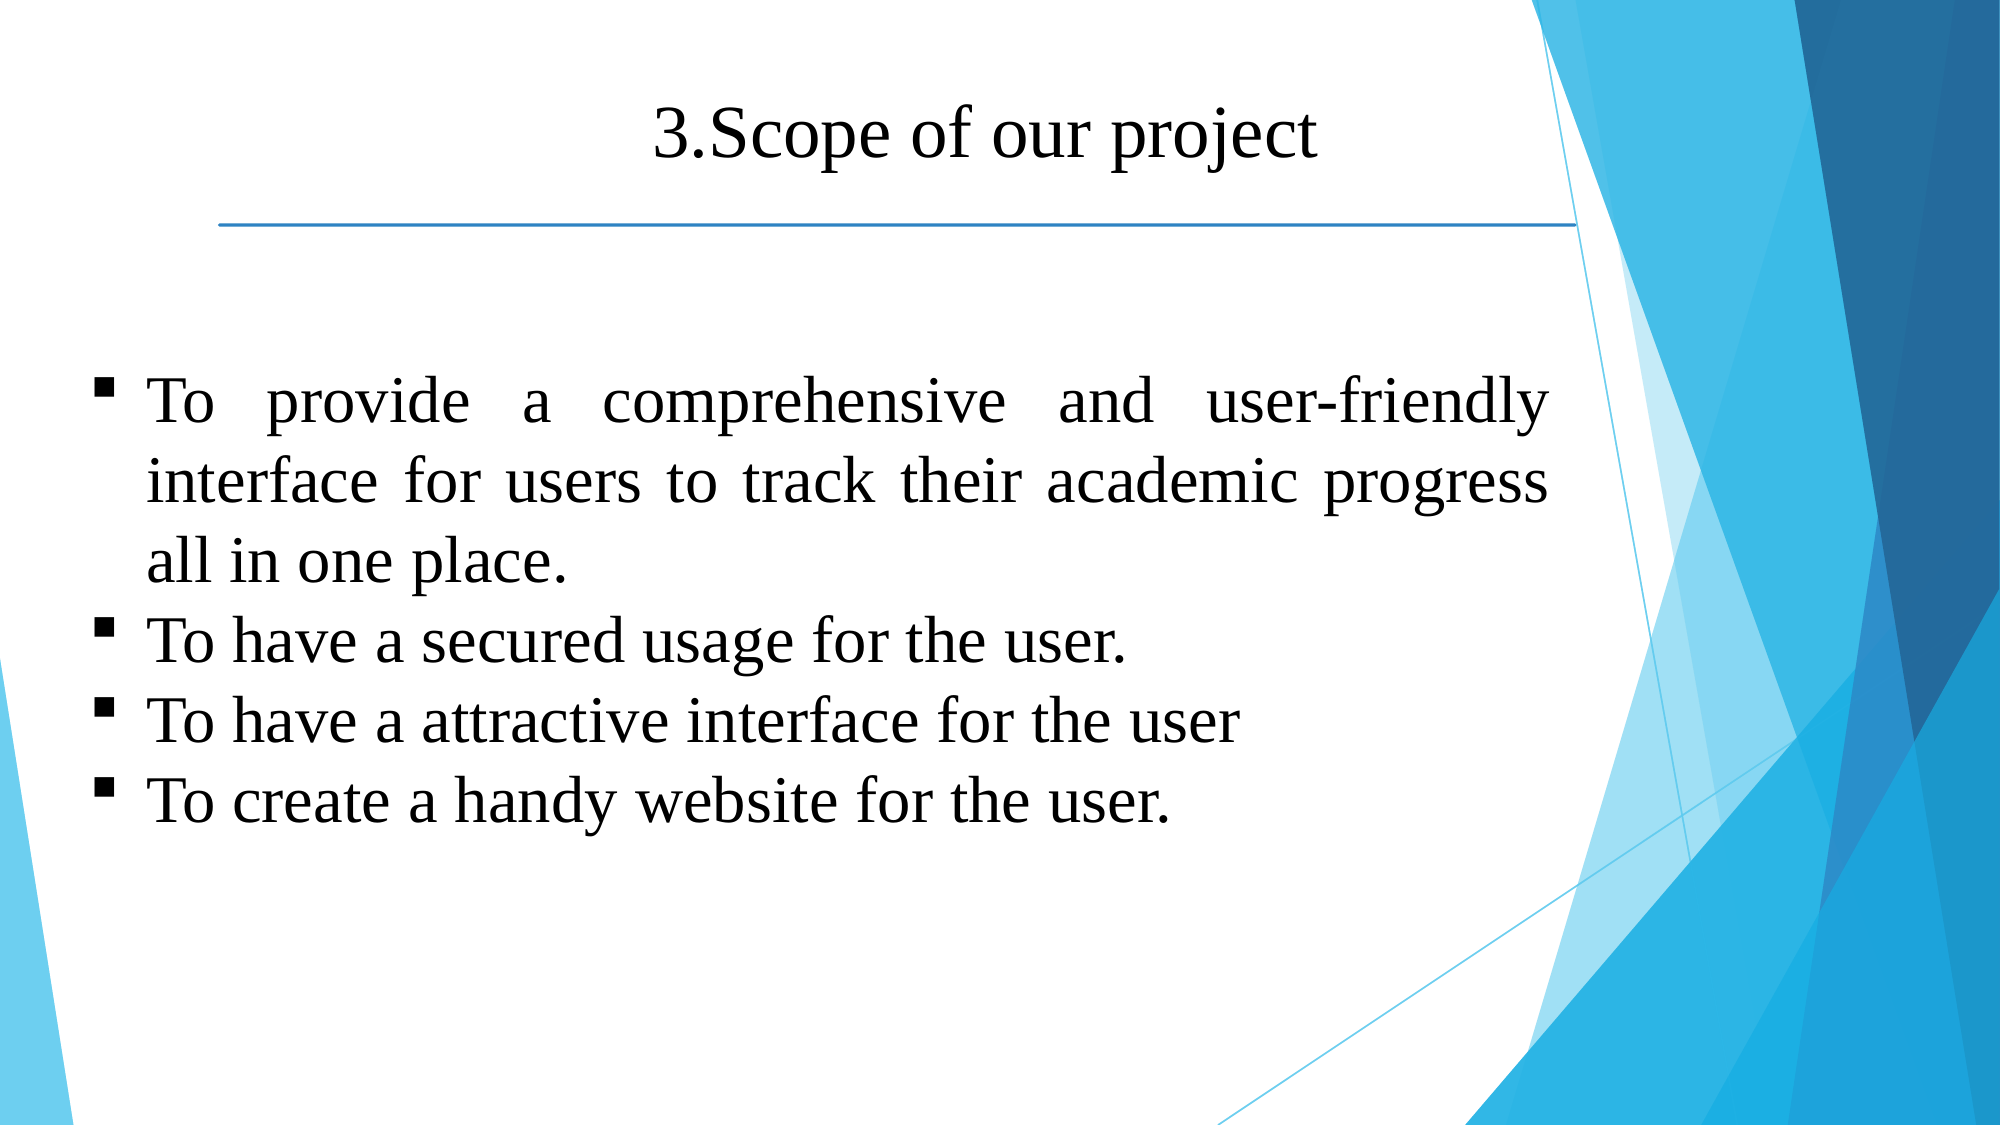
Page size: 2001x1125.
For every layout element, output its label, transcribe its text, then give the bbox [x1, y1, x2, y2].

text_box To provide a comprehensive and user-friendly interface for users to track their academic progress all in one place. To have a secured usage for the user. To have a attractive interface for the user To create a handy website for the user. [75, 348, 1567, 938]
text_box 3.Scope of our project [637, 74, 1388, 180]
